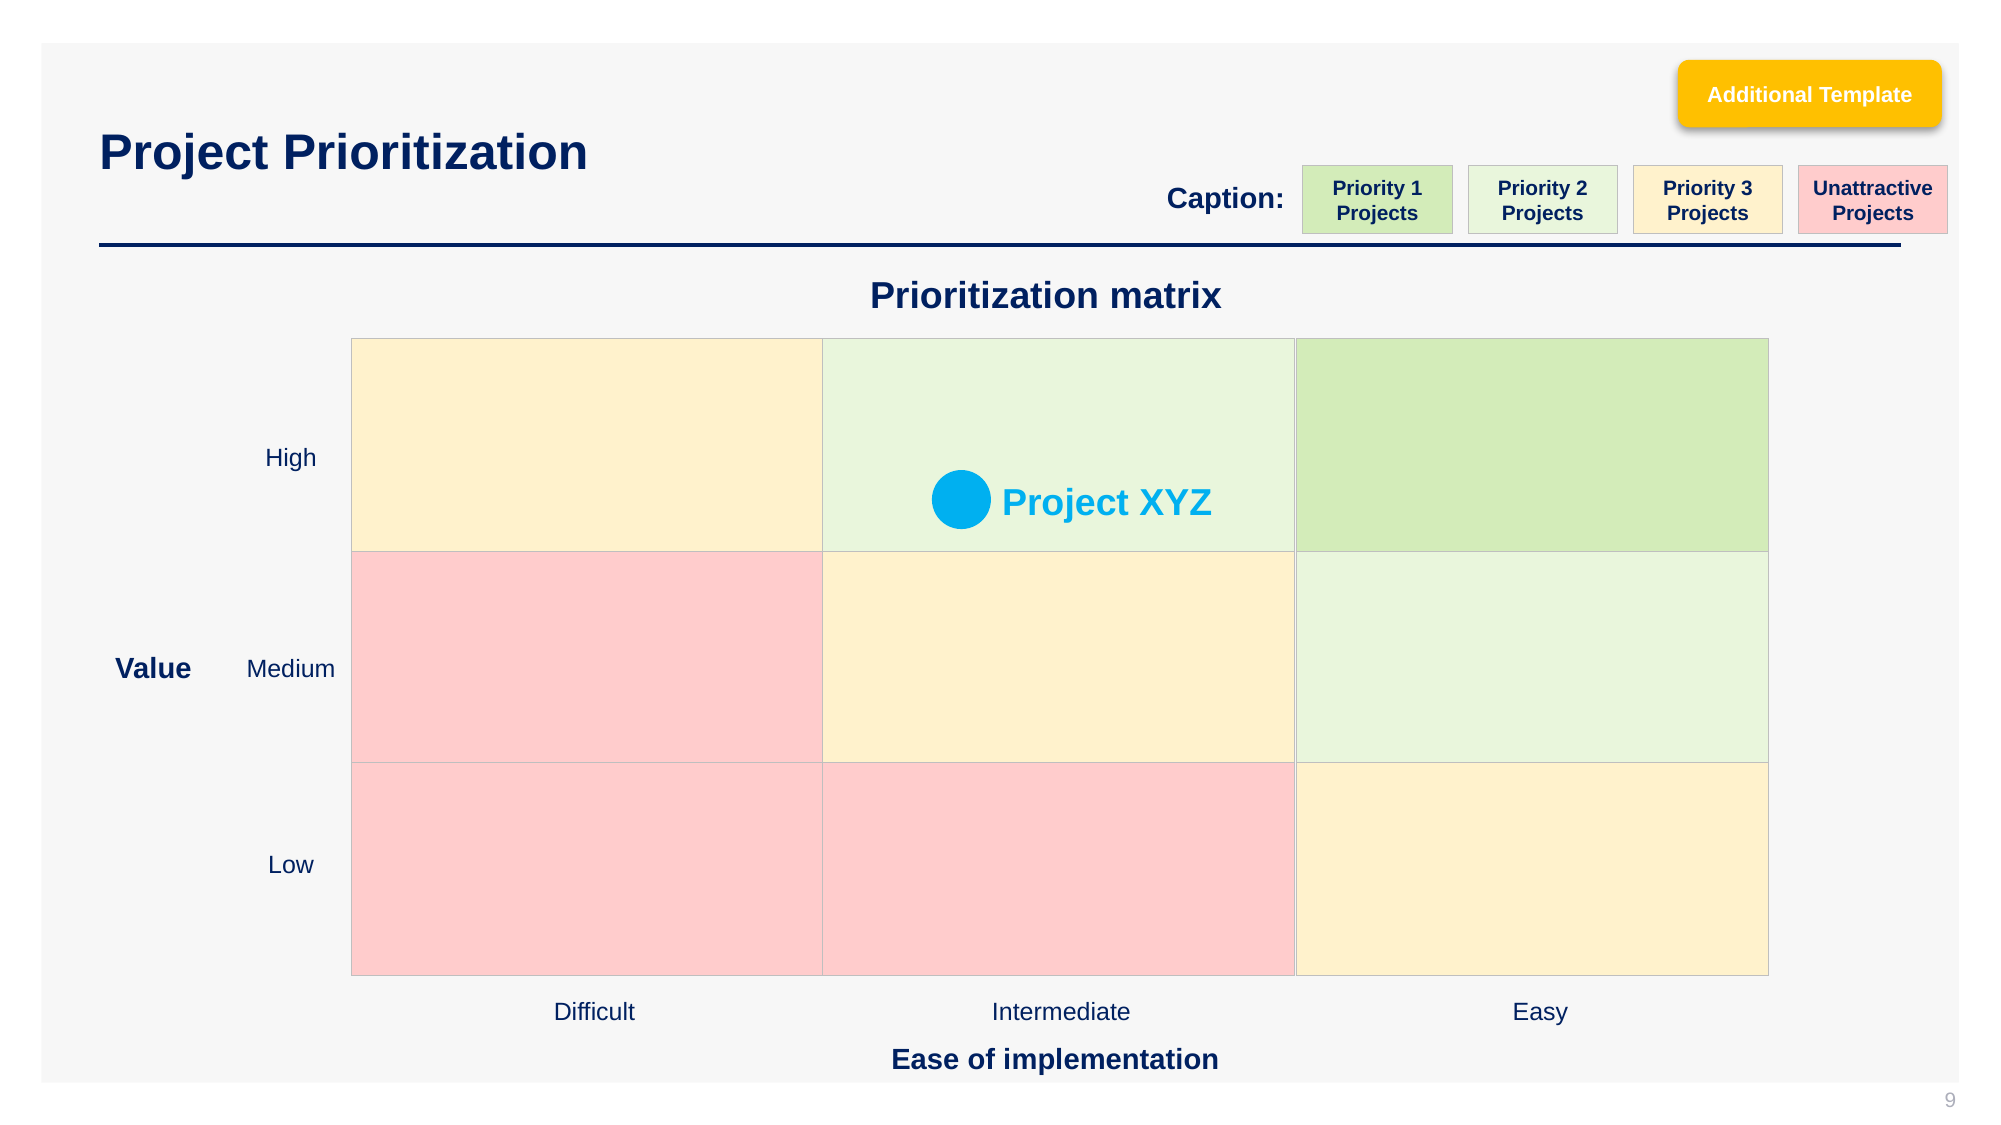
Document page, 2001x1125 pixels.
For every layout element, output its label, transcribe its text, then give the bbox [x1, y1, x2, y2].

text_box Value [85, 635, 222, 700]
text_box [822, 762, 1295, 976]
text_box Priority 3 Projects [1633, 165, 1783, 234]
text_box Easy [1497, 987, 1584, 1033]
text_box [1296, 762, 1769, 976]
text_box High [250, 434, 333, 480]
text_box [822, 338, 1295, 551]
text_box Prioritization matrix [747, 270, 1356, 316]
text_box Medium [231, 644, 351, 690]
text_box Priority 1 Projects [1302, 165, 1453, 234]
text_box Unattractive Projects [1798, 165, 1948, 234]
text_box Priority 2 Projects [1468, 165, 1618, 234]
text_box [1296, 338, 1769, 551]
text_box Intermediate [976, 987, 1147, 1033]
text_box [351, 551, 822, 762]
text_box Low [252, 841, 330, 887]
text_box Additional Template [1676, 58, 1943, 129]
text_box Caption: [1152, 172, 1306, 223]
text_box Difficult [538, 987, 651, 1033]
text_box [930, 468, 992, 531]
text_box Project XYZ [987, 470, 1356, 531]
text_box [351, 762, 822, 976]
slide_number 9 [1506, 1088, 1957, 1119]
text_box [1296, 551, 1769, 762]
title Project Prioritization [84, 59, 1901, 239]
text_box Ease of implementation [861, 1025, 1250, 1090]
text_box [822, 551, 1295, 762]
text_box [351, 338, 822, 551]
